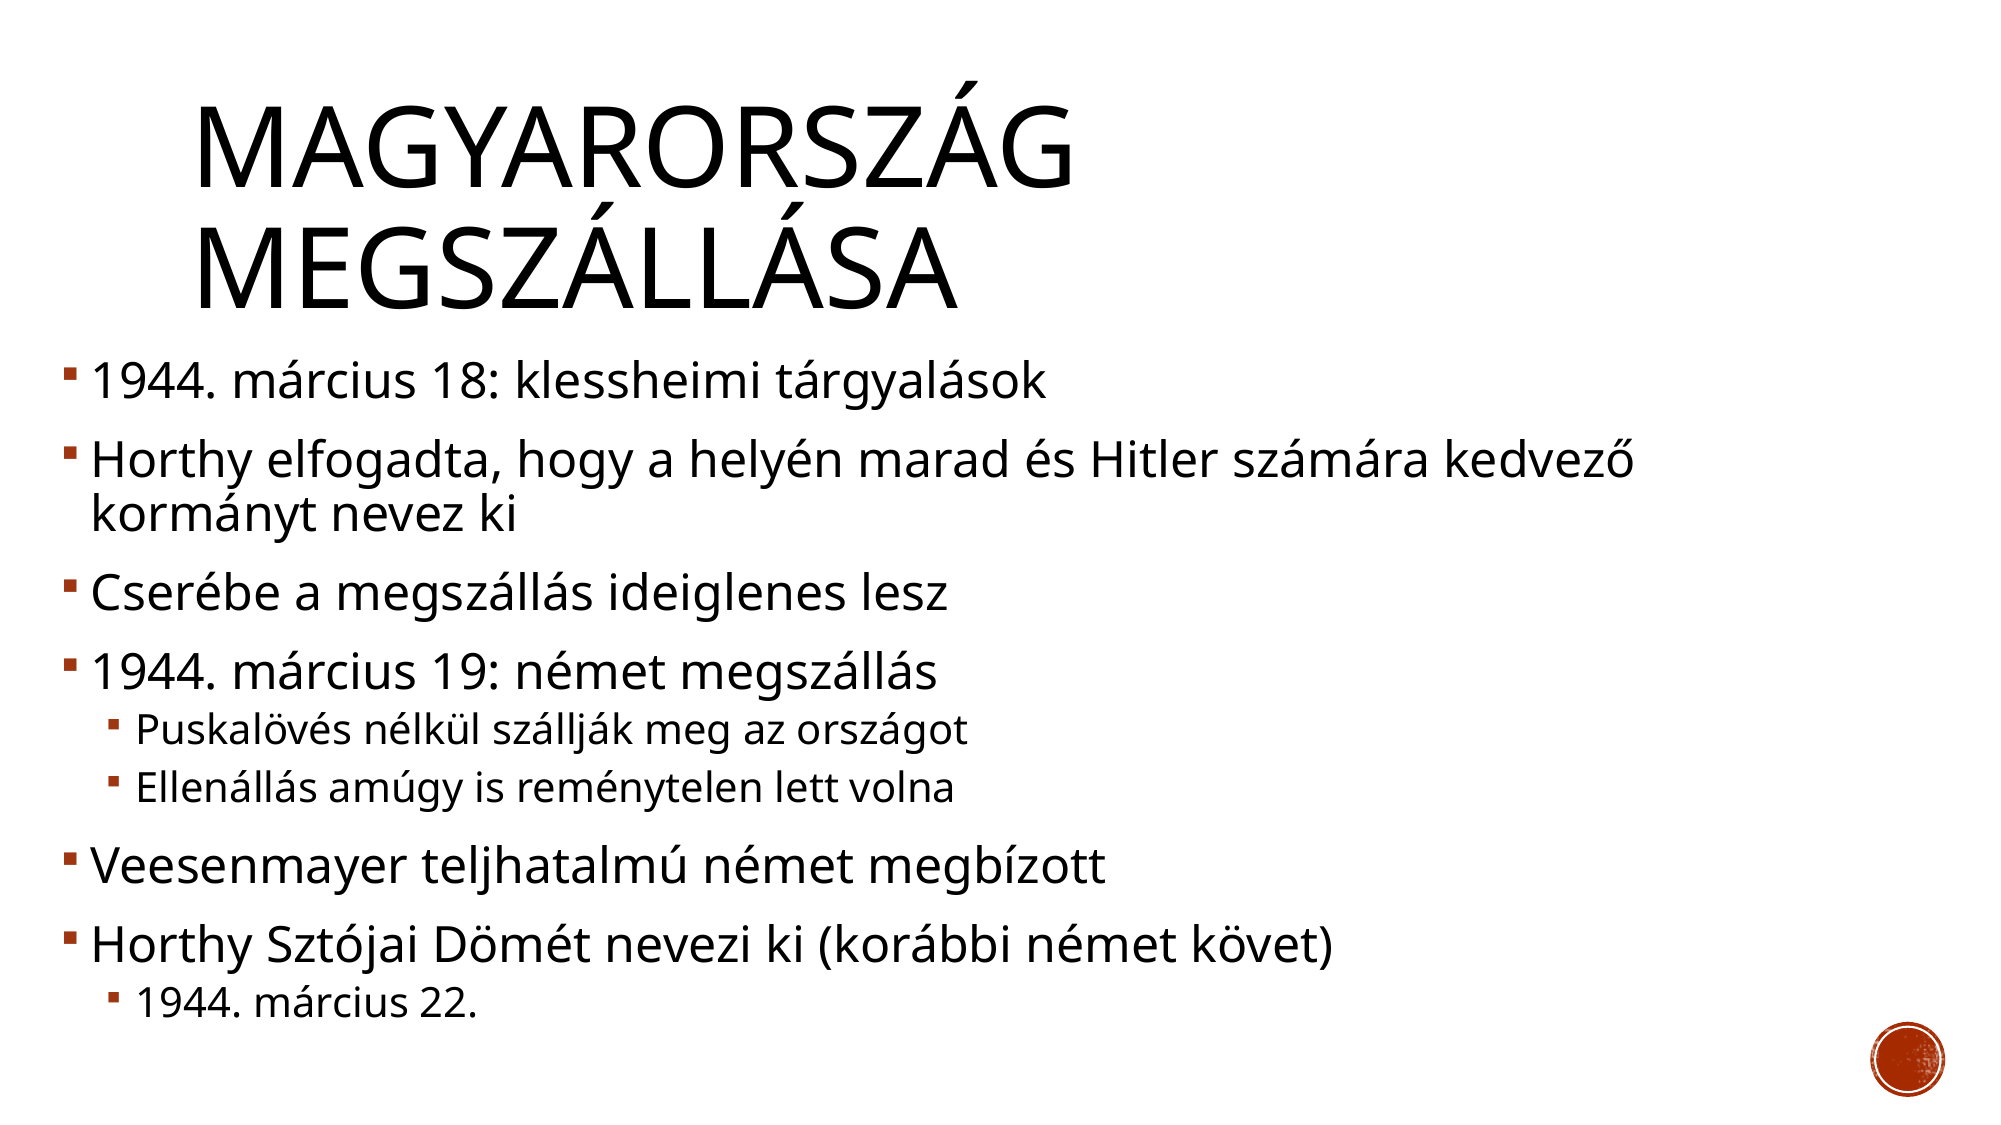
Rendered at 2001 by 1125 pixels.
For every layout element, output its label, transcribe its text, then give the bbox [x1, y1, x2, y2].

title Magyarország megszállása [175, 79, 1826, 344]
list 1944. március 18: klessheimi tárgyalások Horthy elfogadta, hogy a helyén marad és Hitler számára kedvező kormányt nevez ki Cserébe a megszállás ideiglenes lesz 1944. március 19: német megszállás Puskalövés nélkül szállják meg az országot Ellenállás amúgy is reménytelen lett volna Veesenmayer teljhatalmú német megbízott Horthy Sztójai Dömét nevezi ki (korábbi német követ) 1944. március 22. [45, 348, 1826, 1100]
